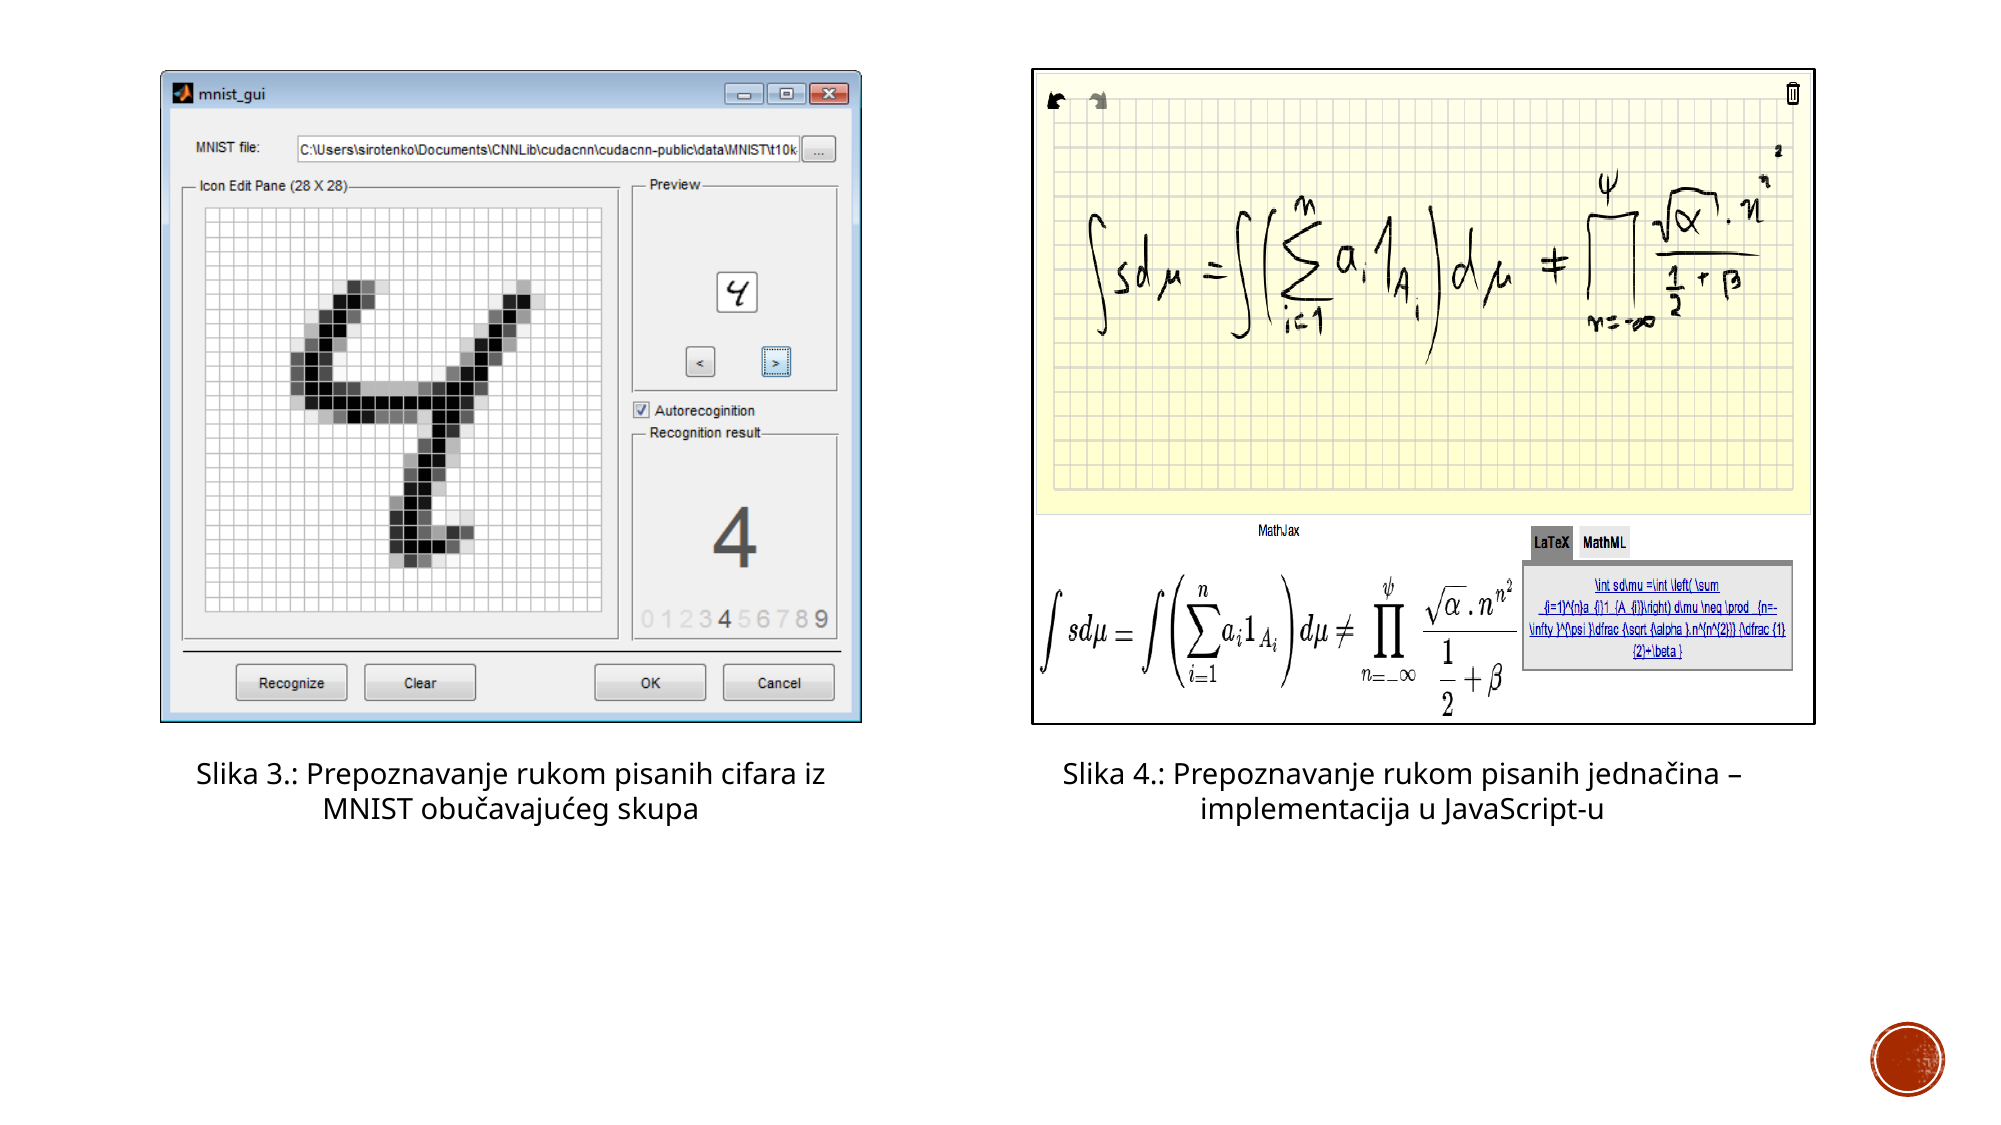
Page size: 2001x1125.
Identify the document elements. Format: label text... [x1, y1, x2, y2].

text_box Slika 3.: Prepoznavanje rukom pisanih cifara iz MNIST obučavajućeg skupa [160, 748, 862, 833]
text_box Slika 4.: Prepoznavanje rukom pisanih jednačina – implementacija u JavaScript-u [1012, 748, 1793, 833]
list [1036, 73, 1811, 721]
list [163, 73, 861, 722]
